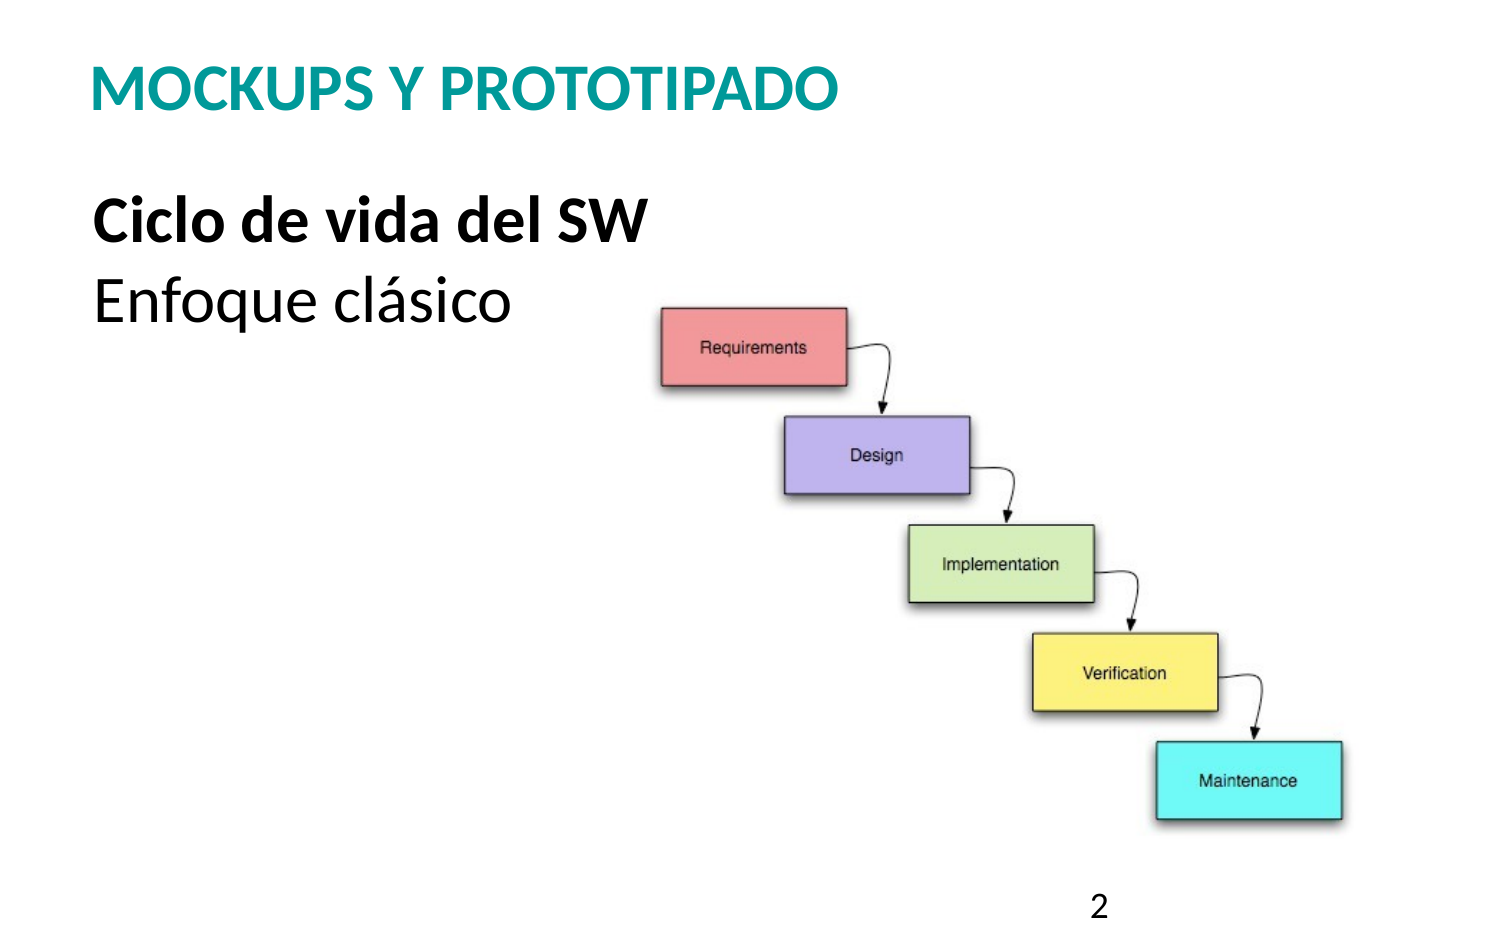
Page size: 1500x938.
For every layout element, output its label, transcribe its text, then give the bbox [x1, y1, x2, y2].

title MOCKUPS Y PROTOTIPADO [87, 41, 1226, 143]
text_box ‹#› [1083, 881, 1115, 927]
text_box Ciclo de vida del SW Enfoque clásico [87, 143, 1324, 336]
picture [632, 284, 1371, 853]
